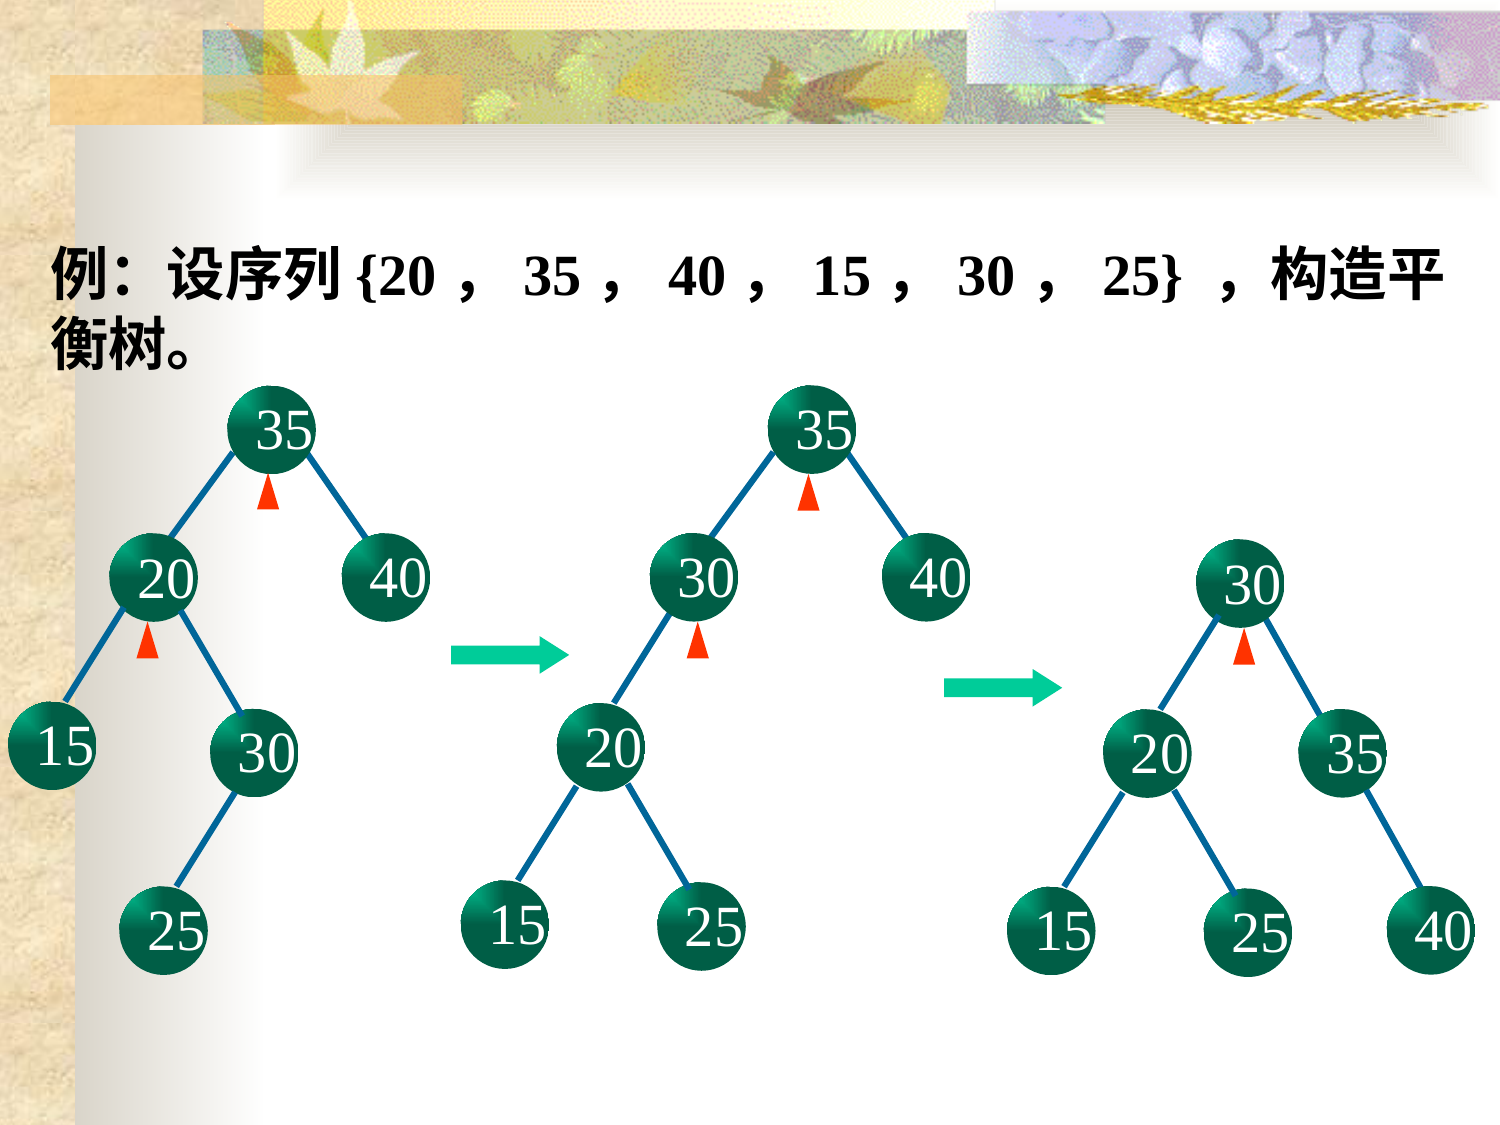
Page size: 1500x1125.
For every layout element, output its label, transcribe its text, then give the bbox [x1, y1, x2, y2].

text_box [136, 631, 159, 659]
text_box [627, 783, 746, 971]
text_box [118, 791, 236, 976]
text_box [708, 385, 971, 622]
picture [0, 0, 1500, 1125]
text_box [451, 636, 551, 674]
text_box [944, 678, 1001, 698]
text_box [1006, 539, 1293, 978]
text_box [556, 608, 673, 792]
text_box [1365, 789, 1476, 975]
text_box [686, 621, 709, 659]
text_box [109, 385, 431, 623]
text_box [1297, 615, 1388, 798]
text_box 30 [649, 533, 703, 622]
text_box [7, 606, 125, 791]
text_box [460, 785, 577, 970]
text_box 例：设序列{20，35，40，15，30，25} ，构造平衡树。 [35, 230, 1487, 385]
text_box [180, 610, 299, 798]
